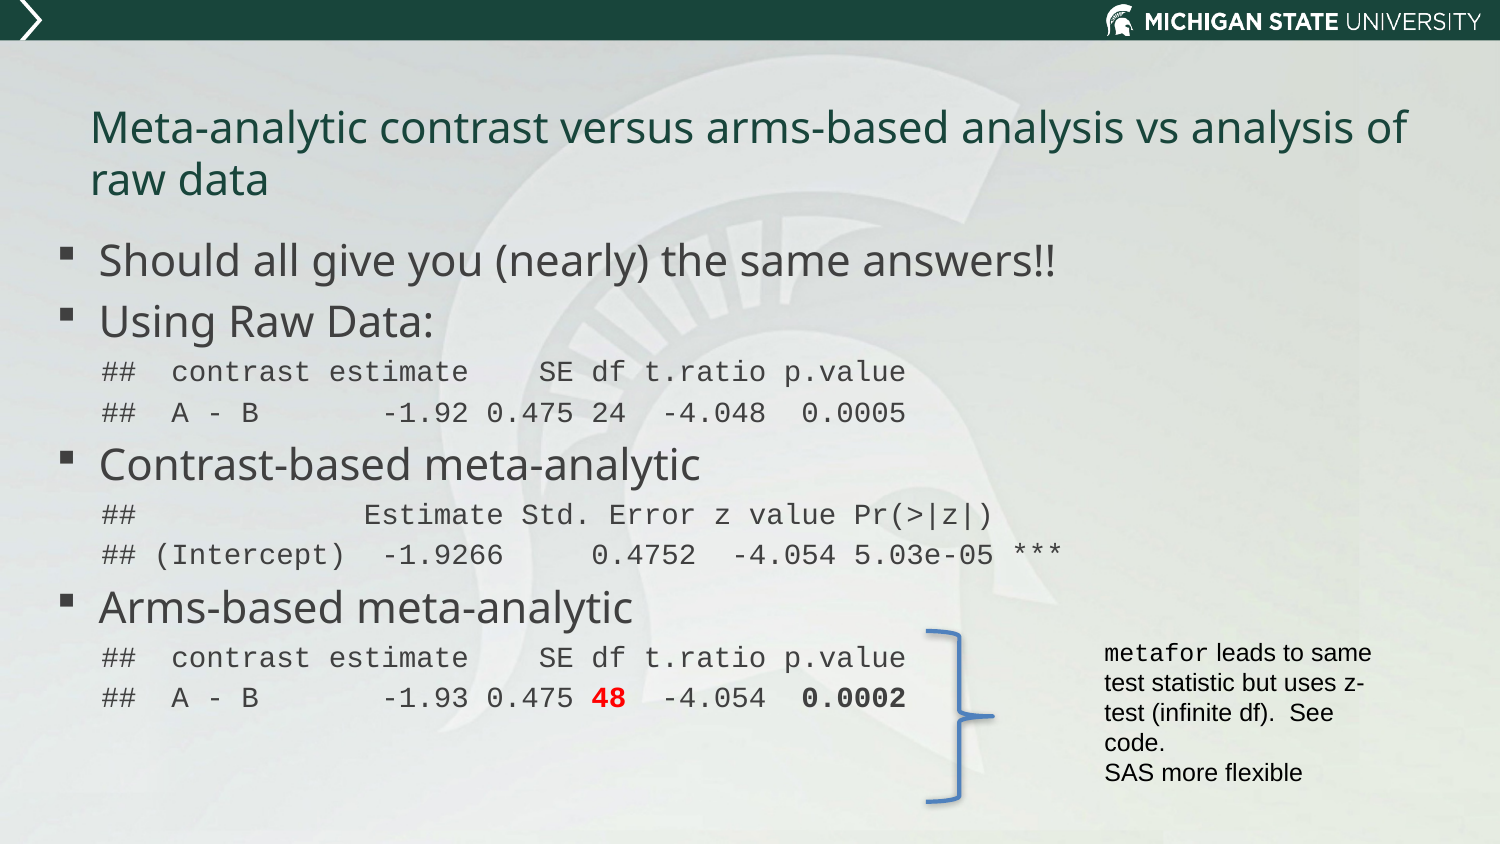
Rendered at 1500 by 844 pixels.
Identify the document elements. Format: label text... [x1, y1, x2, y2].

text_box metafor leads to same test statistic but uses z-test (infinite df). See code. SAS more flexible [1089, 629, 1395, 794]
list Should all give you (nearly) the same answers!! Using Raw Data: ## contrast estimate SE df t.ratio p.value ## A - B -1.92 0.475 24 -4.048 0.0005 Contrast-based meta-analytic ## Estimate Std. Error z value Pr(>|z|) ## (Intercept) -1.9266 0.4752 -4.054 5.03e-05 *** Arms-based meta-analytic ## contrast estimate SE df t.ratio p.value ## A - B -1.93 0.475 48 -4.054 0.0002 [41, 225, 1425, 766]
text_box [925, 628, 995, 804]
title Meta-analytic contrast versus arms-based analysis vs analysis of raw data [75, 91, 1425, 213]
picture [0, 41, 1500, 844]
